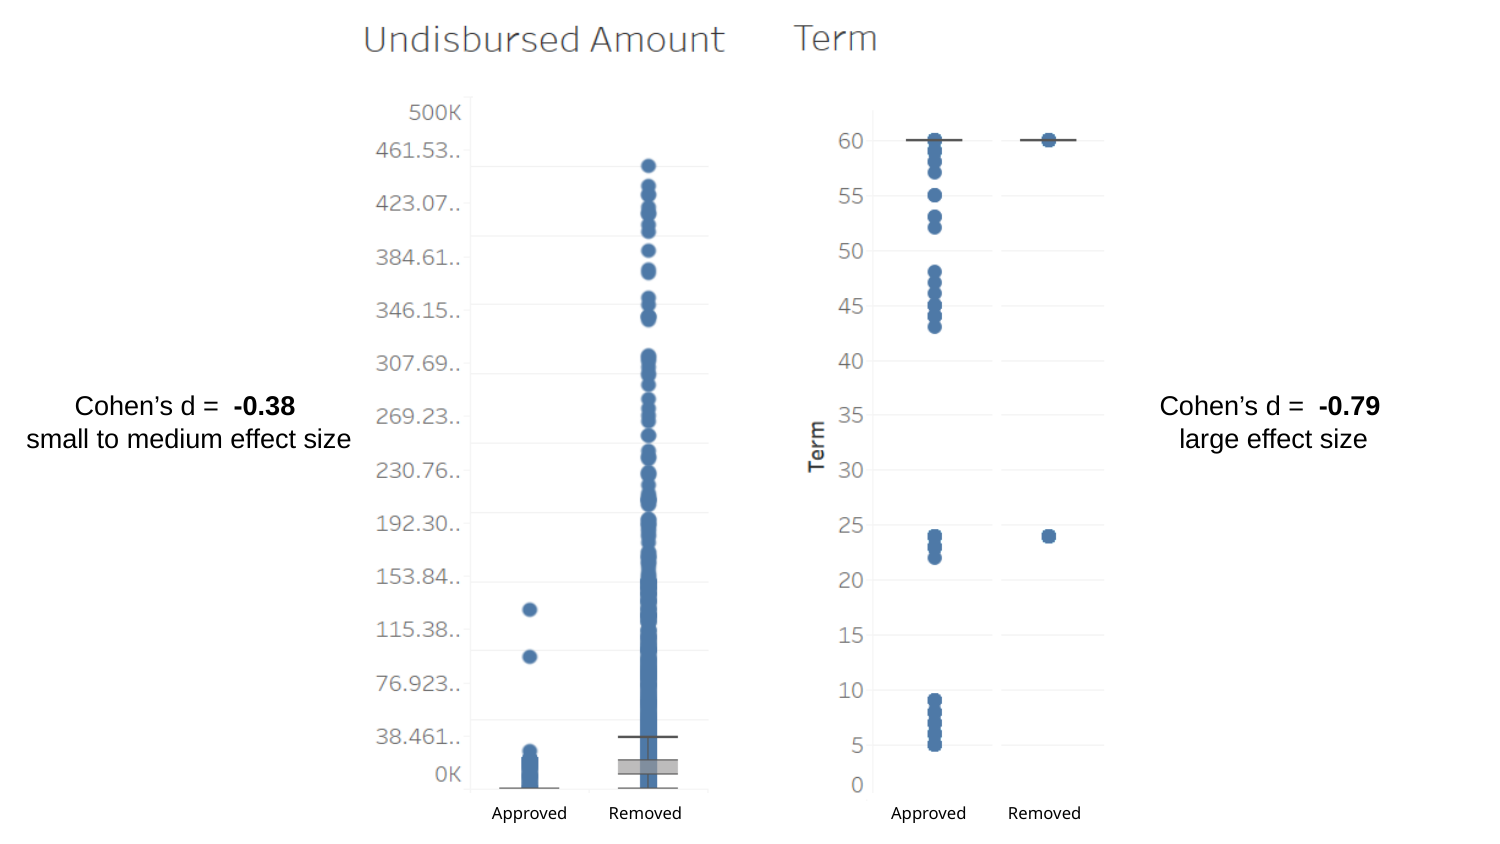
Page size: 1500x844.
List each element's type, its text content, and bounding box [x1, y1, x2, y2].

text_box Cohen’s d = -0.38 small to medium effect size [0, 373, 344, 469]
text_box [349, 13, 781, 830]
text_box Cohen’s d = -0.79 large effect size [1152, 373, 1500, 469]
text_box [786, 0, 1147, 844]
